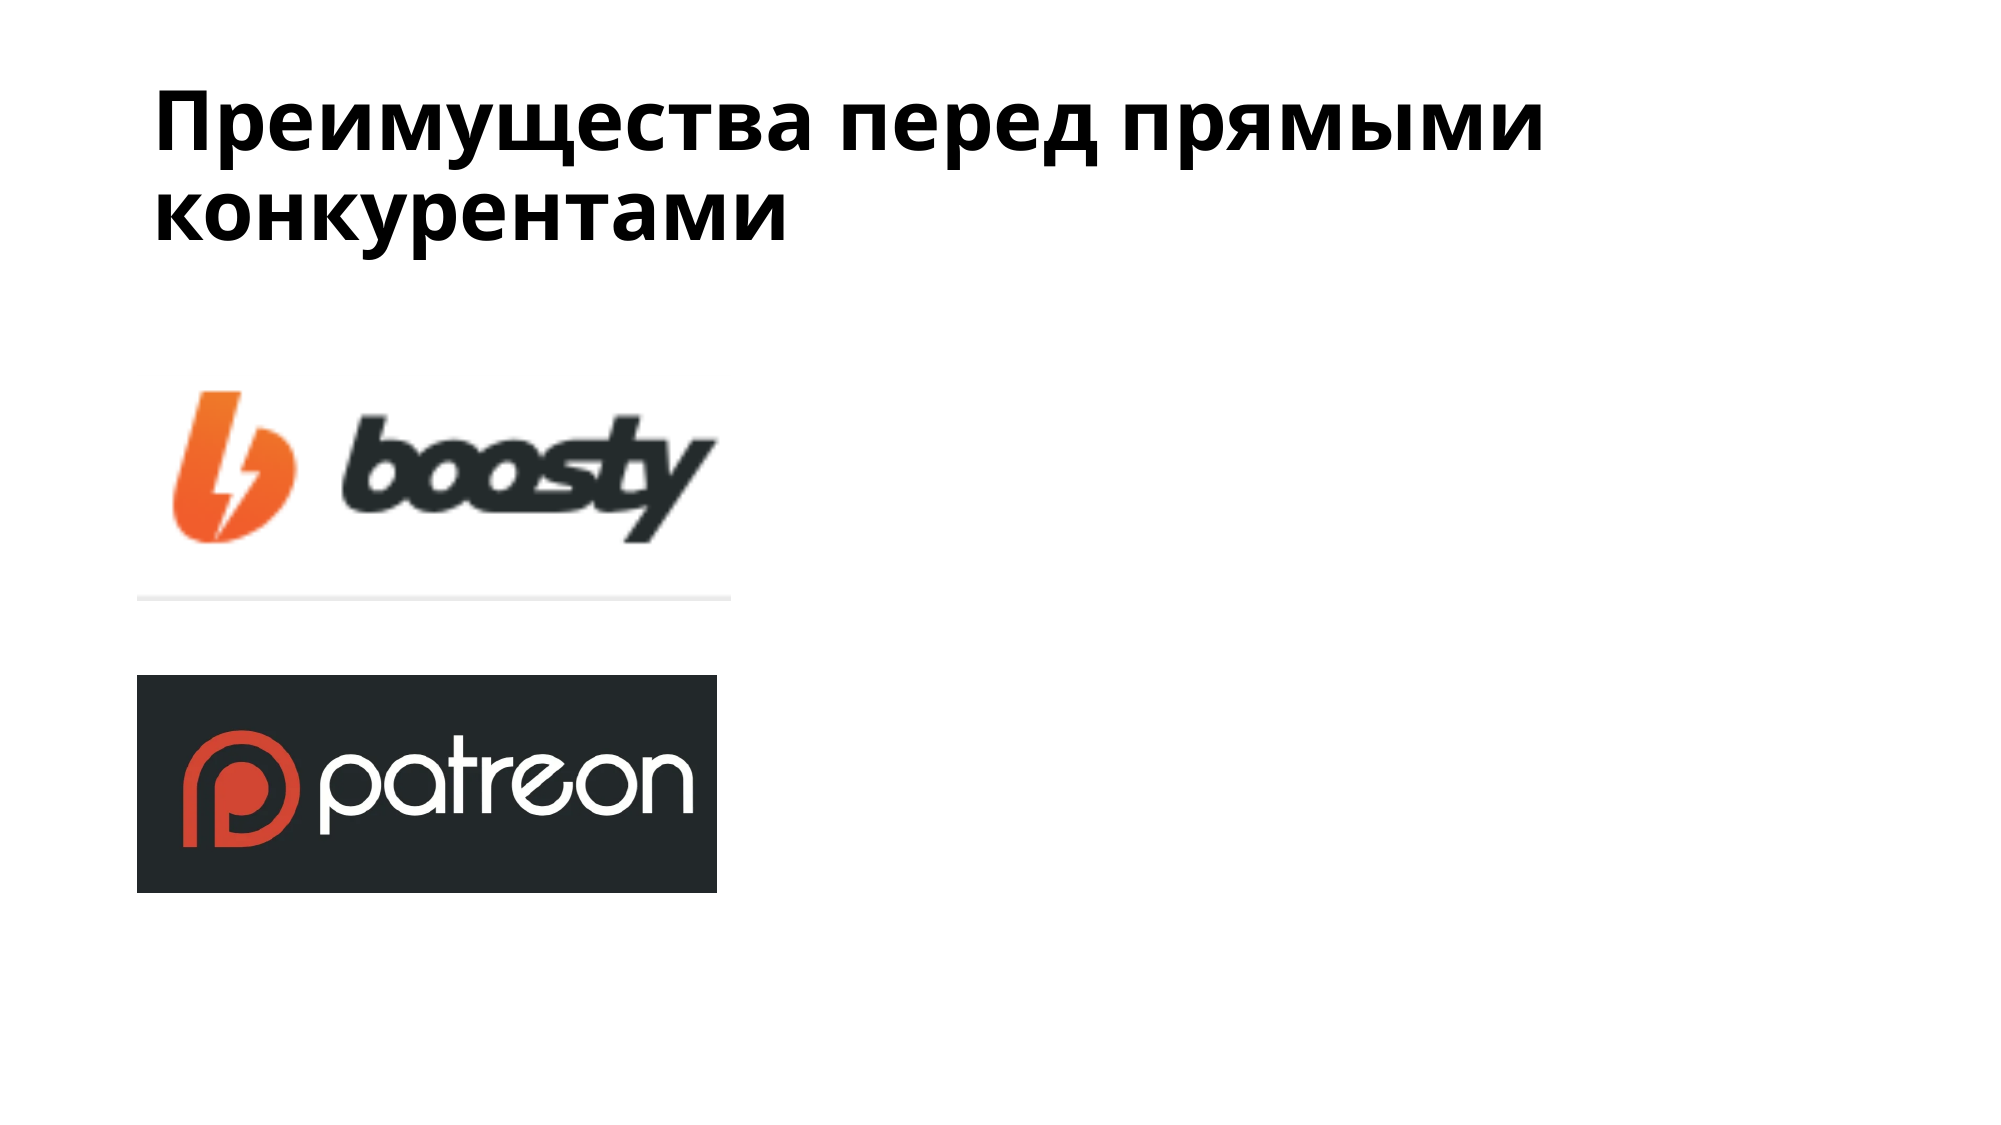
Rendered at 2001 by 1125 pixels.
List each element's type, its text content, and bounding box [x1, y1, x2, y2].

picture [137, 374, 731, 601]
title Преимущества перед прямыми конкурентами [137, 59, 1863, 278]
picture [137, 675, 717, 893]
